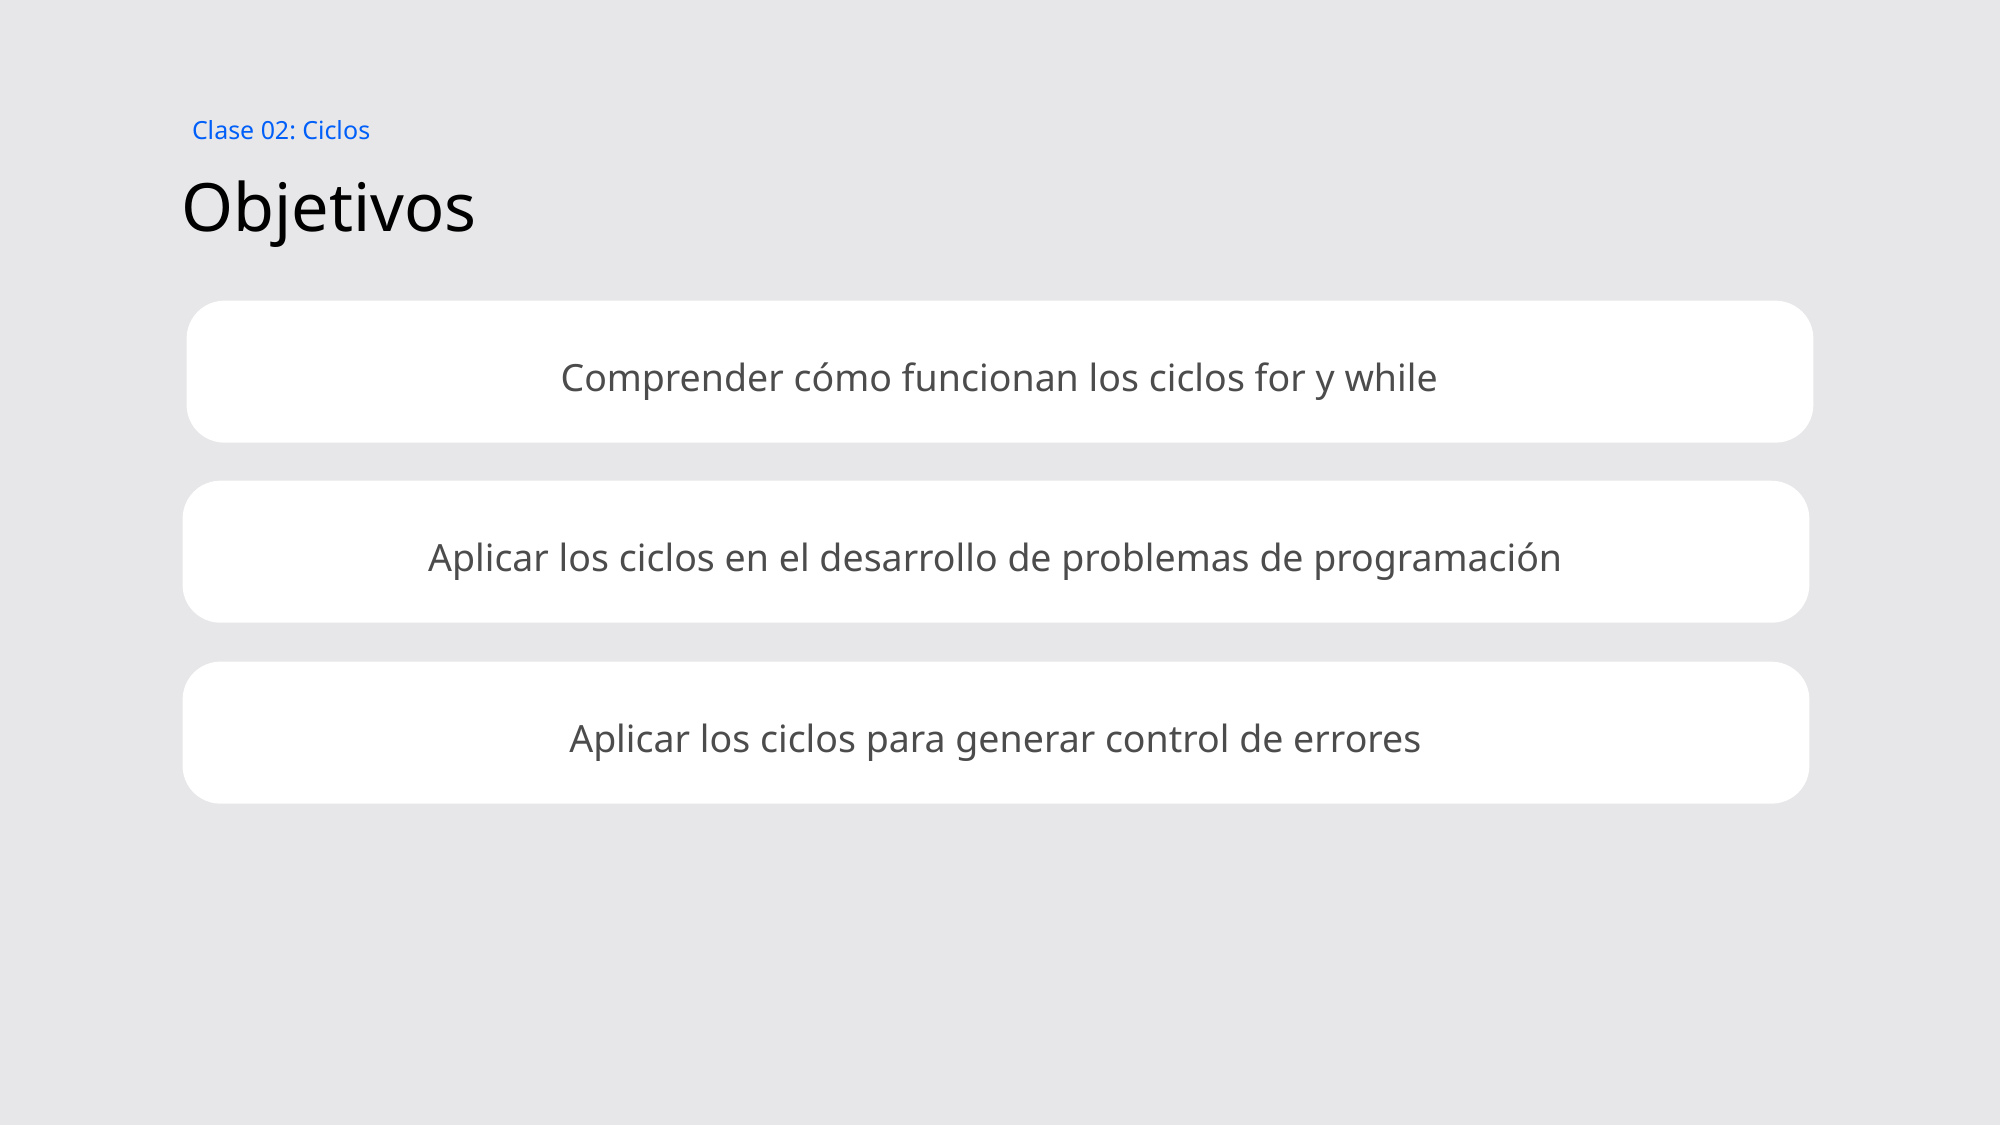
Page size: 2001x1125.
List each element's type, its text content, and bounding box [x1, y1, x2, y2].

text_box Aplicar los ciclos para generar control de errores [181, 660, 1811, 805]
title Objetivos [181, 150, 1810, 263]
text_box Clase 02: Ciclos [192, 100, 386, 152]
text_box Comprender cómo funcionan los ciclos for y while [185, 299, 1815, 444]
text_box Aplicar los ciclos en el desarrollo de problemas de programación [181, 479, 1811, 624]
